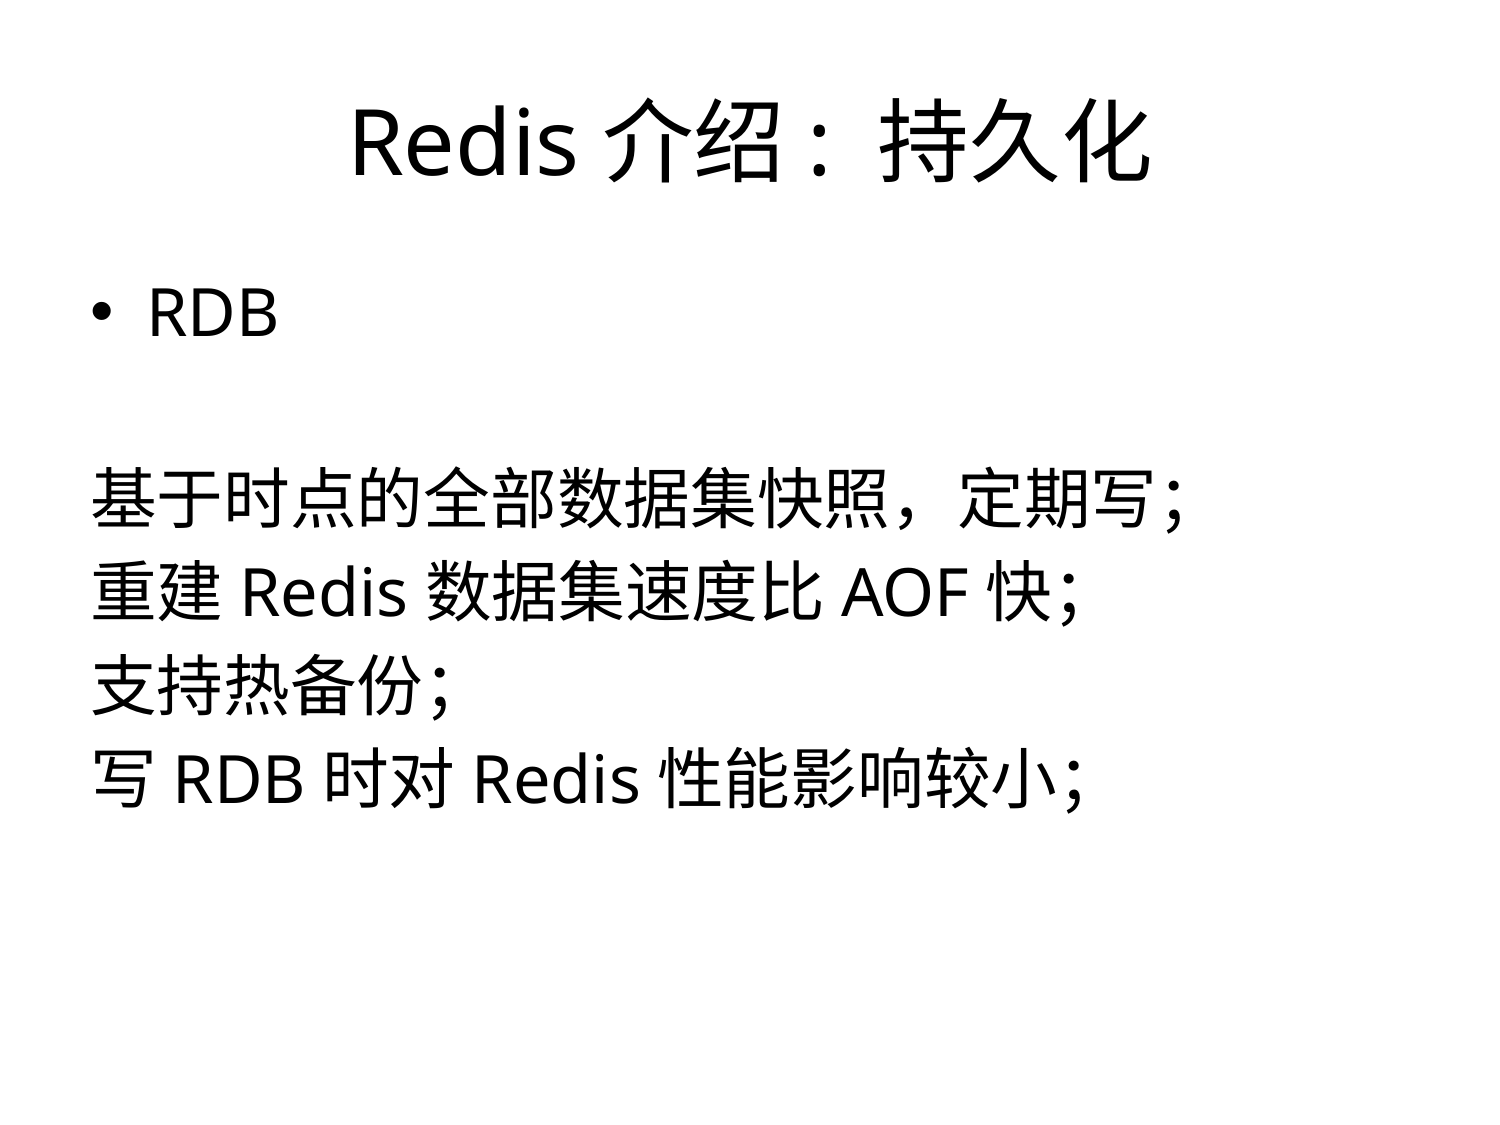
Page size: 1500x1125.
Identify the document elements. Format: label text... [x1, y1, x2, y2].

list RDB 基于时点的全部数据集快照，定期写； 重建Redis数据集速度比AOF快； 支持热备份； 写RDB时对Redis性能影响较小； [75, 262, 1425, 1005]
title Redis介绍: 持久化 [75, 45, 1425, 233]
